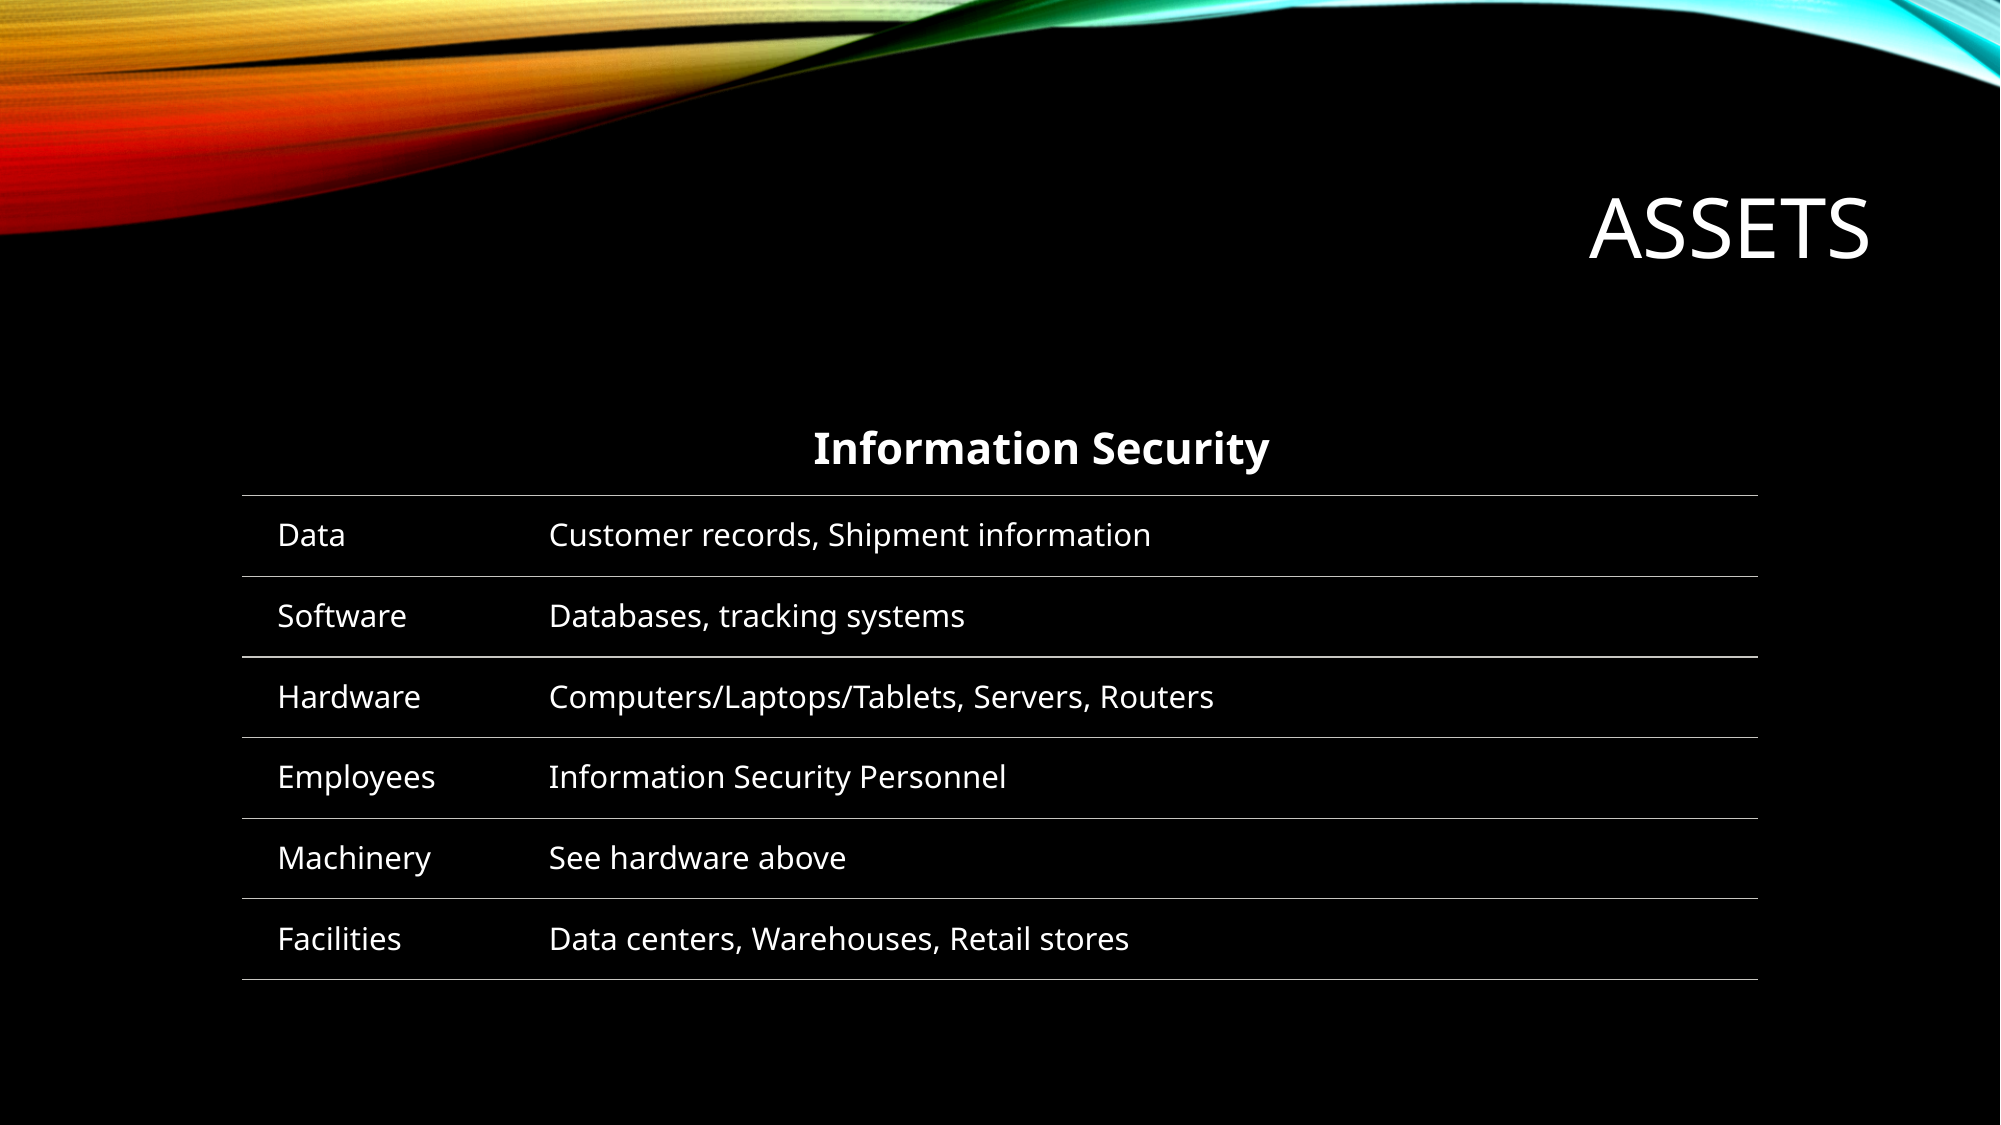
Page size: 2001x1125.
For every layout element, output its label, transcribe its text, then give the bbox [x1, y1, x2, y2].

table_cell Facilities [242, 899, 514, 979]
table_cell Software [242, 577, 514, 656]
table_cell Employees [242, 738, 514, 818]
table_cell Data [242, 496, 514, 576]
table_header Information Security [242, 400, 1758, 495]
table_cell Machinery [242, 819, 514, 898]
table_cell Information Security Personnel [514, 738, 1758, 818]
table_cell Computers/Laptops/Tablets, Servers, Routers [514, 658, 1758, 737]
title Assets [474, 125, 1888, 338]
table_cell Customer records, Shipment information [514, 496, 1758, 576]
table_cell See hardware above [514, 819, 1758, 898]
picture [0, 0, 2000, 237]
table_cell Databases, tracking systems [514, 577, 1758, 656]
table_cell Hardware [242, 658, 514, 737]
table_cell Data centers, Warehouses, Retail stores [514, 899, 1758, 979]
